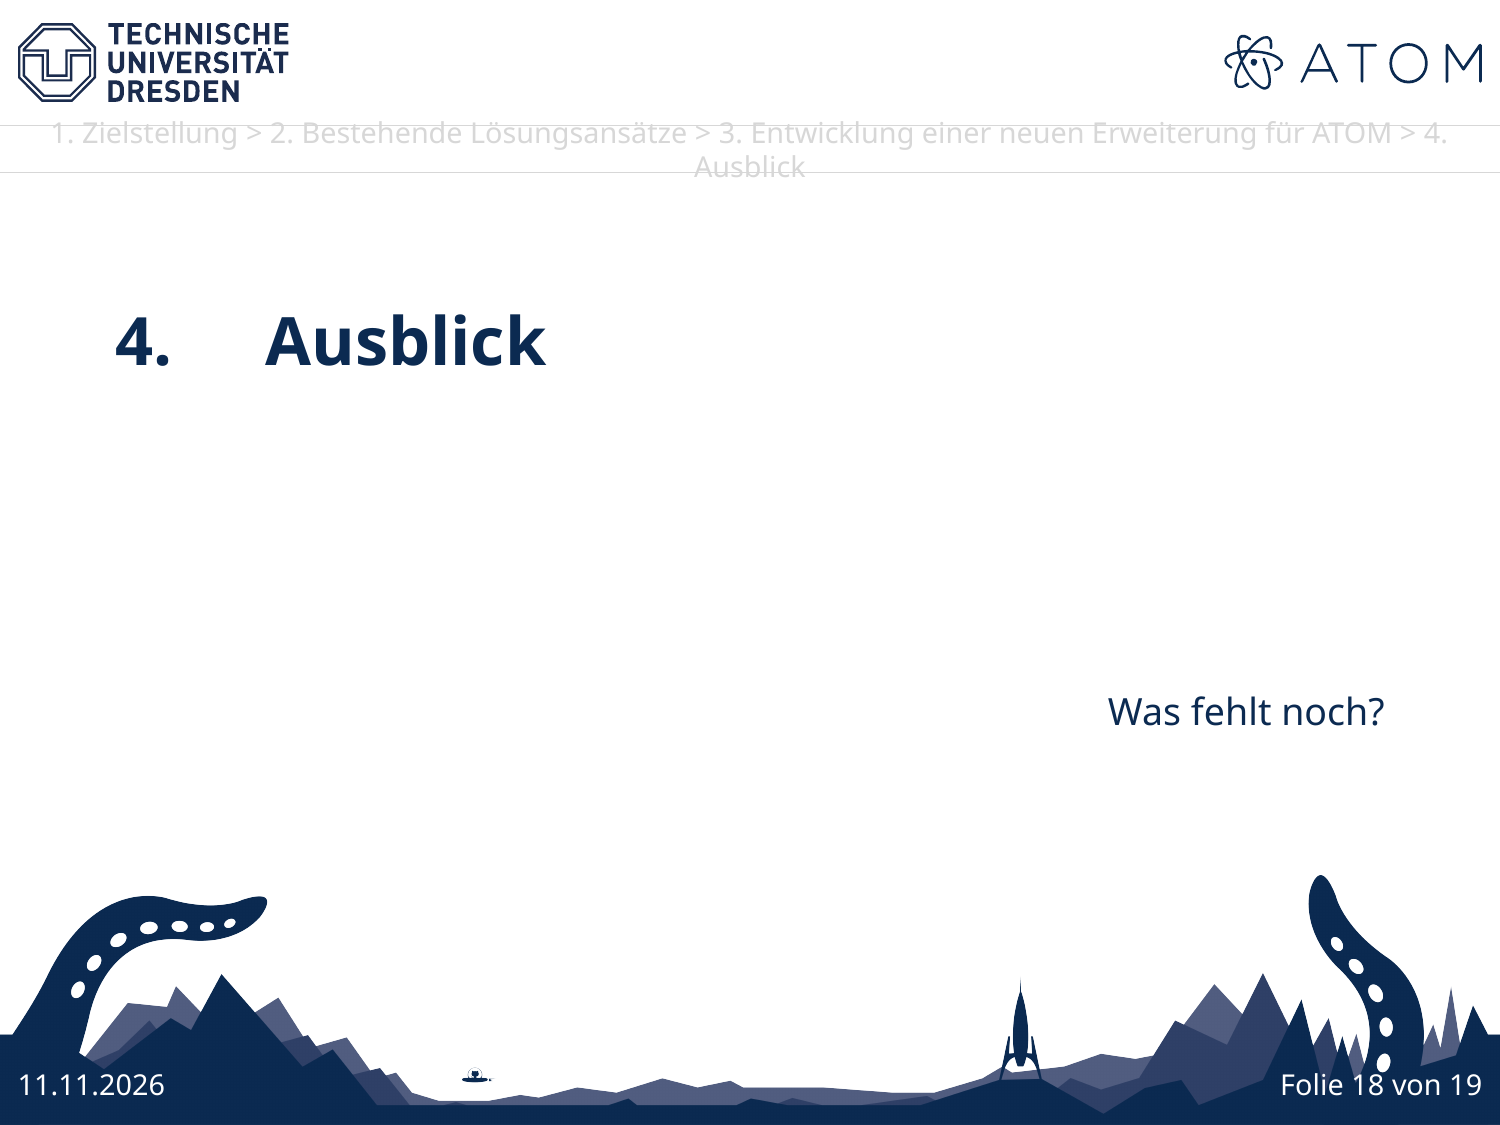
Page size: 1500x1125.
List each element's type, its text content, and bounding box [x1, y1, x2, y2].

list Was fehlt noch? [100, 680, 1400, 764]
picture [0, 875, 1500, 1125]
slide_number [17, 1064, 278, 1106]
slide_number Folie 18 von 19 [1222, 1064, 1483, 1106]
list 4. Ausblick [100, 196, 1400, 387]
